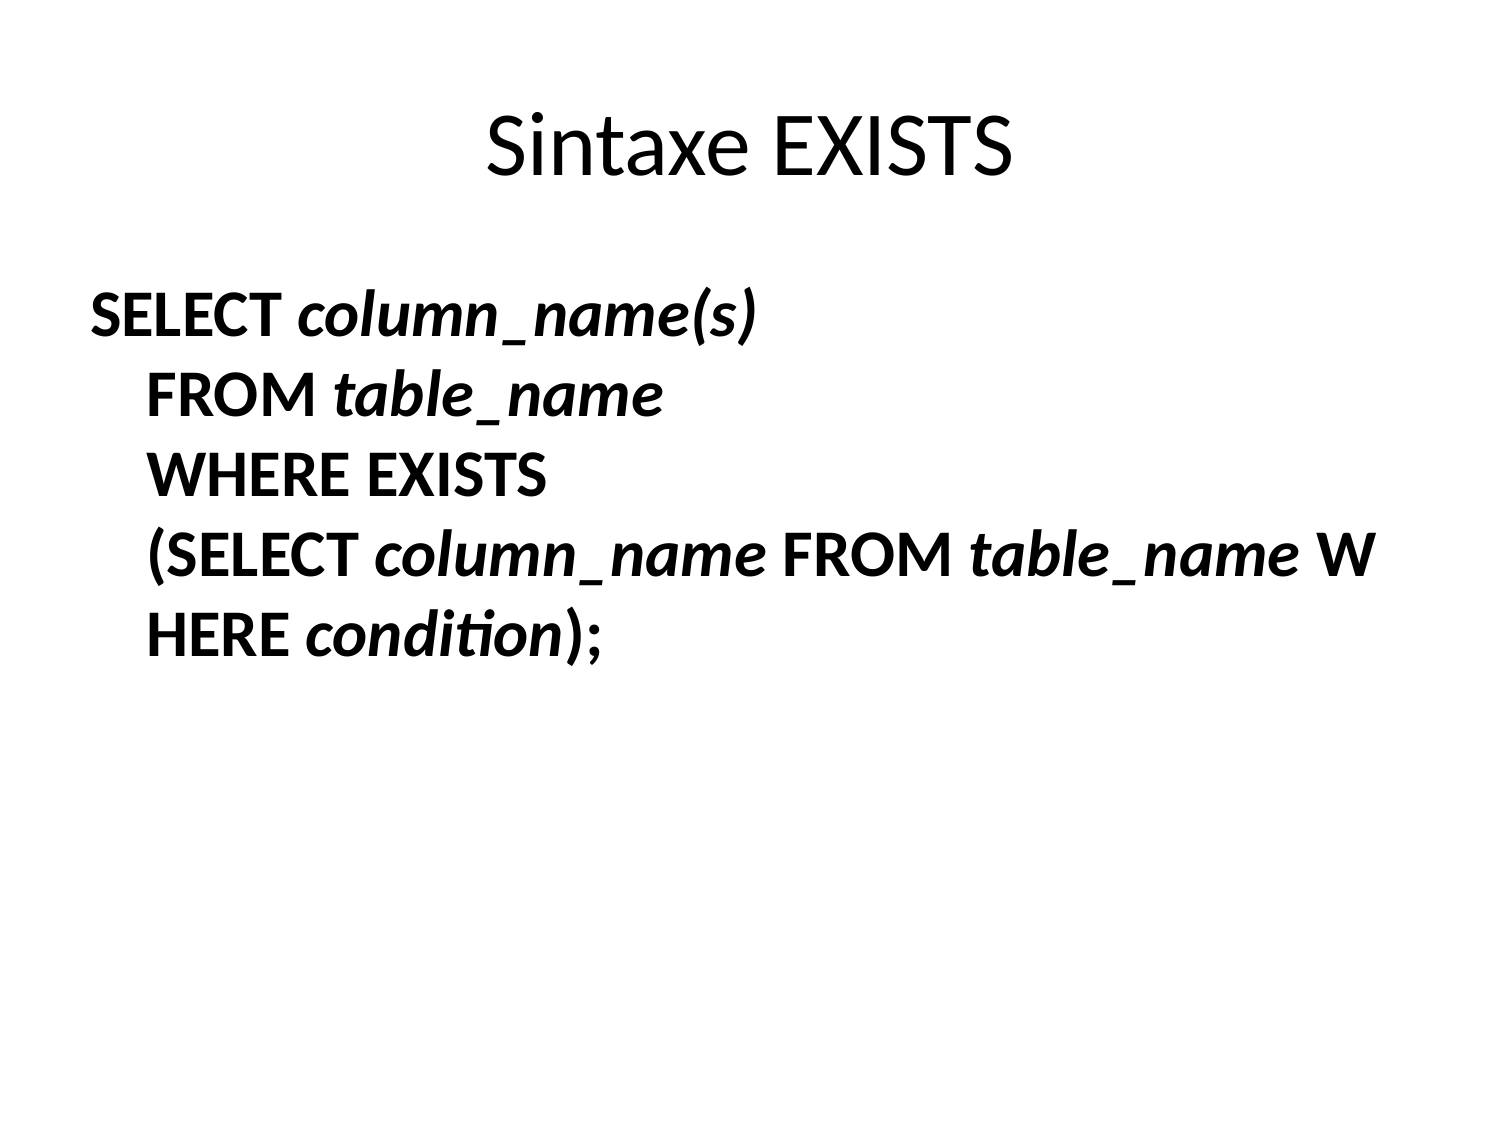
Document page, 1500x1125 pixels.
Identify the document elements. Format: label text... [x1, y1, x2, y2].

list SELECT column_name(s) FROM table_name WHERE EXISTS (SELECT column_name FROM table_name WHERE condition); [75, 262, 1425, 1005]
title Sintaxe EXISTS [75, 45, 1425, 233]
